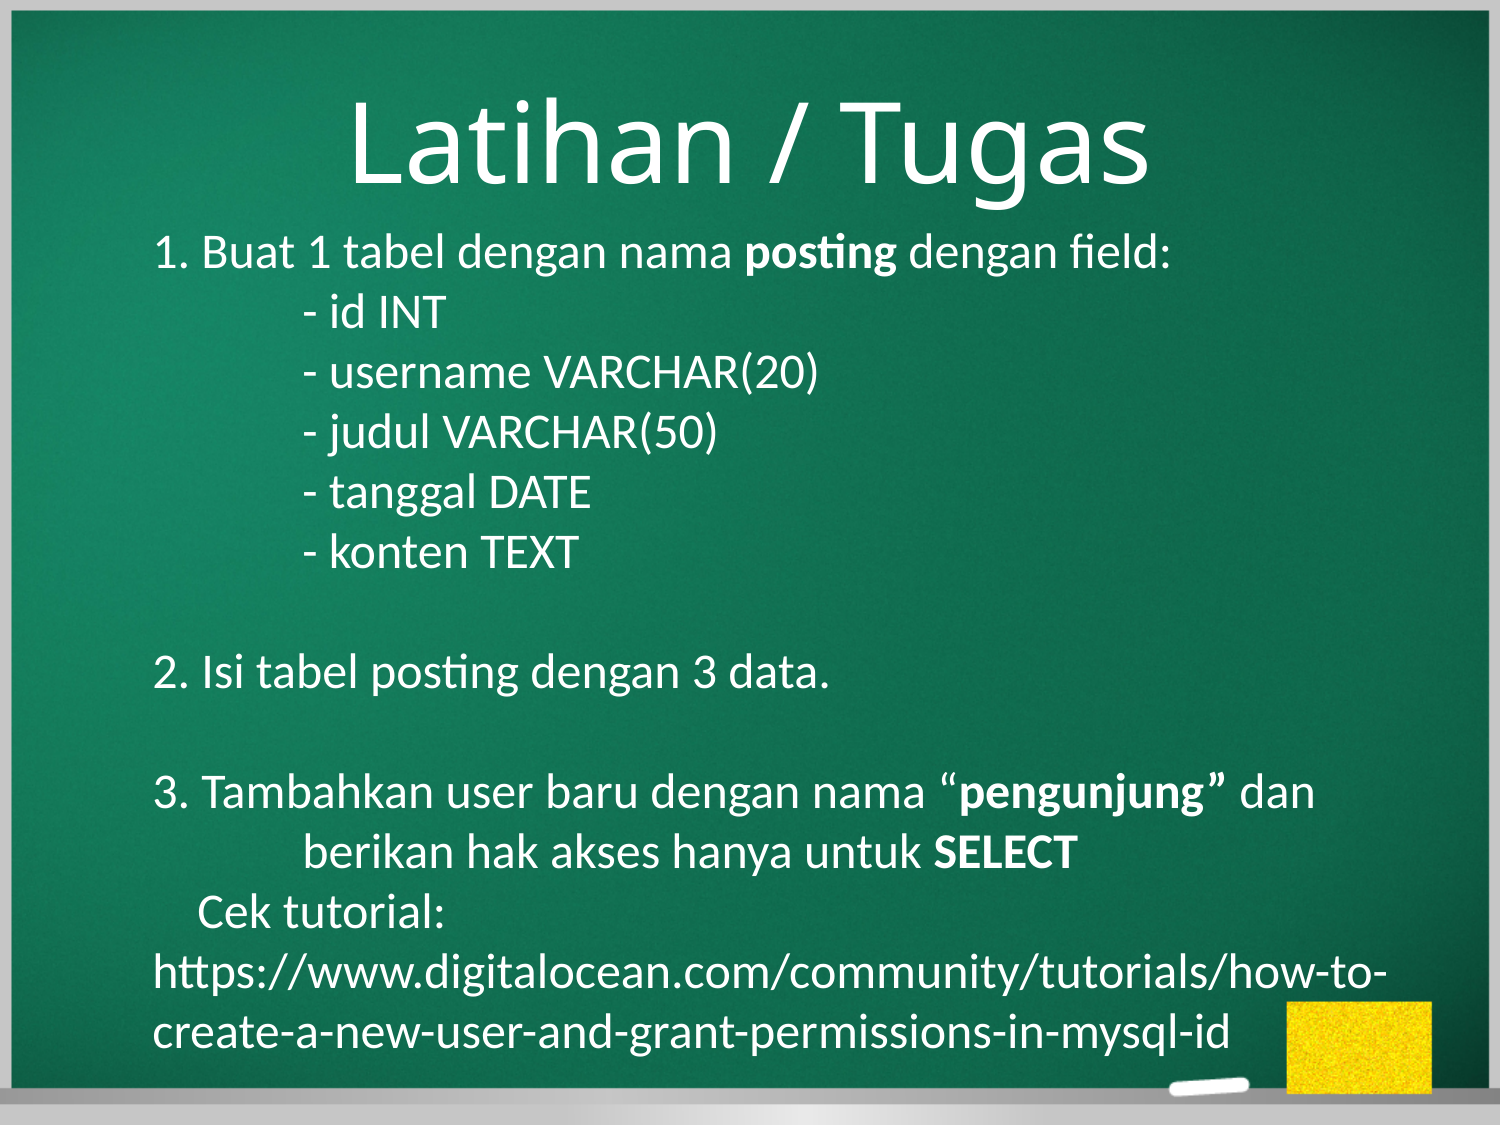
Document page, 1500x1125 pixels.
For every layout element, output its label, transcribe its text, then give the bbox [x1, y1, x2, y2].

title Latihan / Tugas [74, 44, 1424, 233]
text_box 1. Buat 1 tabel dengan nama posting dengan field: - id INT - username VARCHAR(20) - judul VARCHAR(50) - tanggal DATE - konten TEXT 2. Isi tabel posting dengan 3 data. 3. Tambahkan user baru dengan nama “pengunjung” dan berikan hak akses hanya untuk SELECT Cek tutorial: https://www.digitalocean.com/community/tutorials/how-to-create-a-new-user-and-grant-permissions-in-mysql-id [137, 211, 1441, 1067]
picture [0, 0, 1500, 1125]
